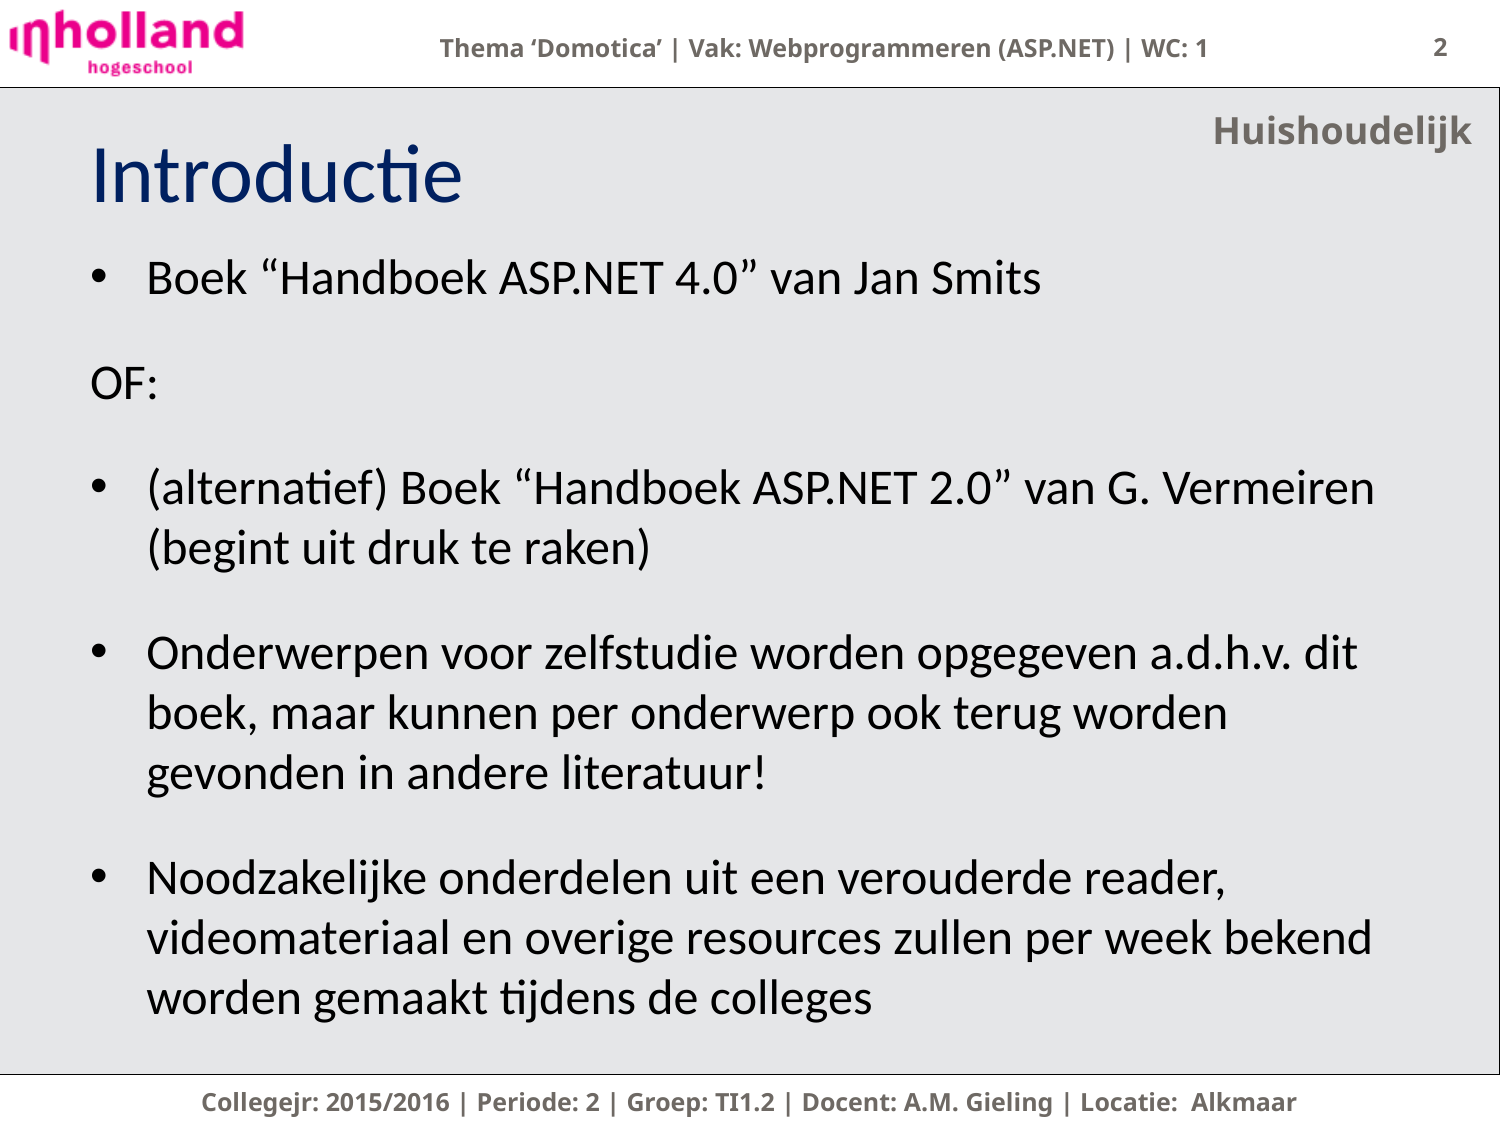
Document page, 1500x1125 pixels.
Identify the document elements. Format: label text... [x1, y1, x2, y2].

picture [9, 0, 650, 87]
list Huishoudelijk [1025, 99, 1488, 163]
title Introductie [75, 125, 1425, 213]
list Boek “Handboek ASP.NET 4.0” van Jan Smits OF: (alternatief) Boek “Handboek ASP.NET 2.0” van G. Vermeiren (begint uit druk te raken) Onderwerpen voor zelfstudie worden opgegeven a.d.h.v. dit boek, maar kunnen per onderwerp ook terug worden gevonden in andere literatuur! Noodzakelijke onderdelen uit een verouderde reader, videomateriaal en overige resources zullen per week bekend worden gemaakt tijdens de colleges [75, 237, 1425, 1038]
slide_number 2 [1387, 24, 1463, 73]
